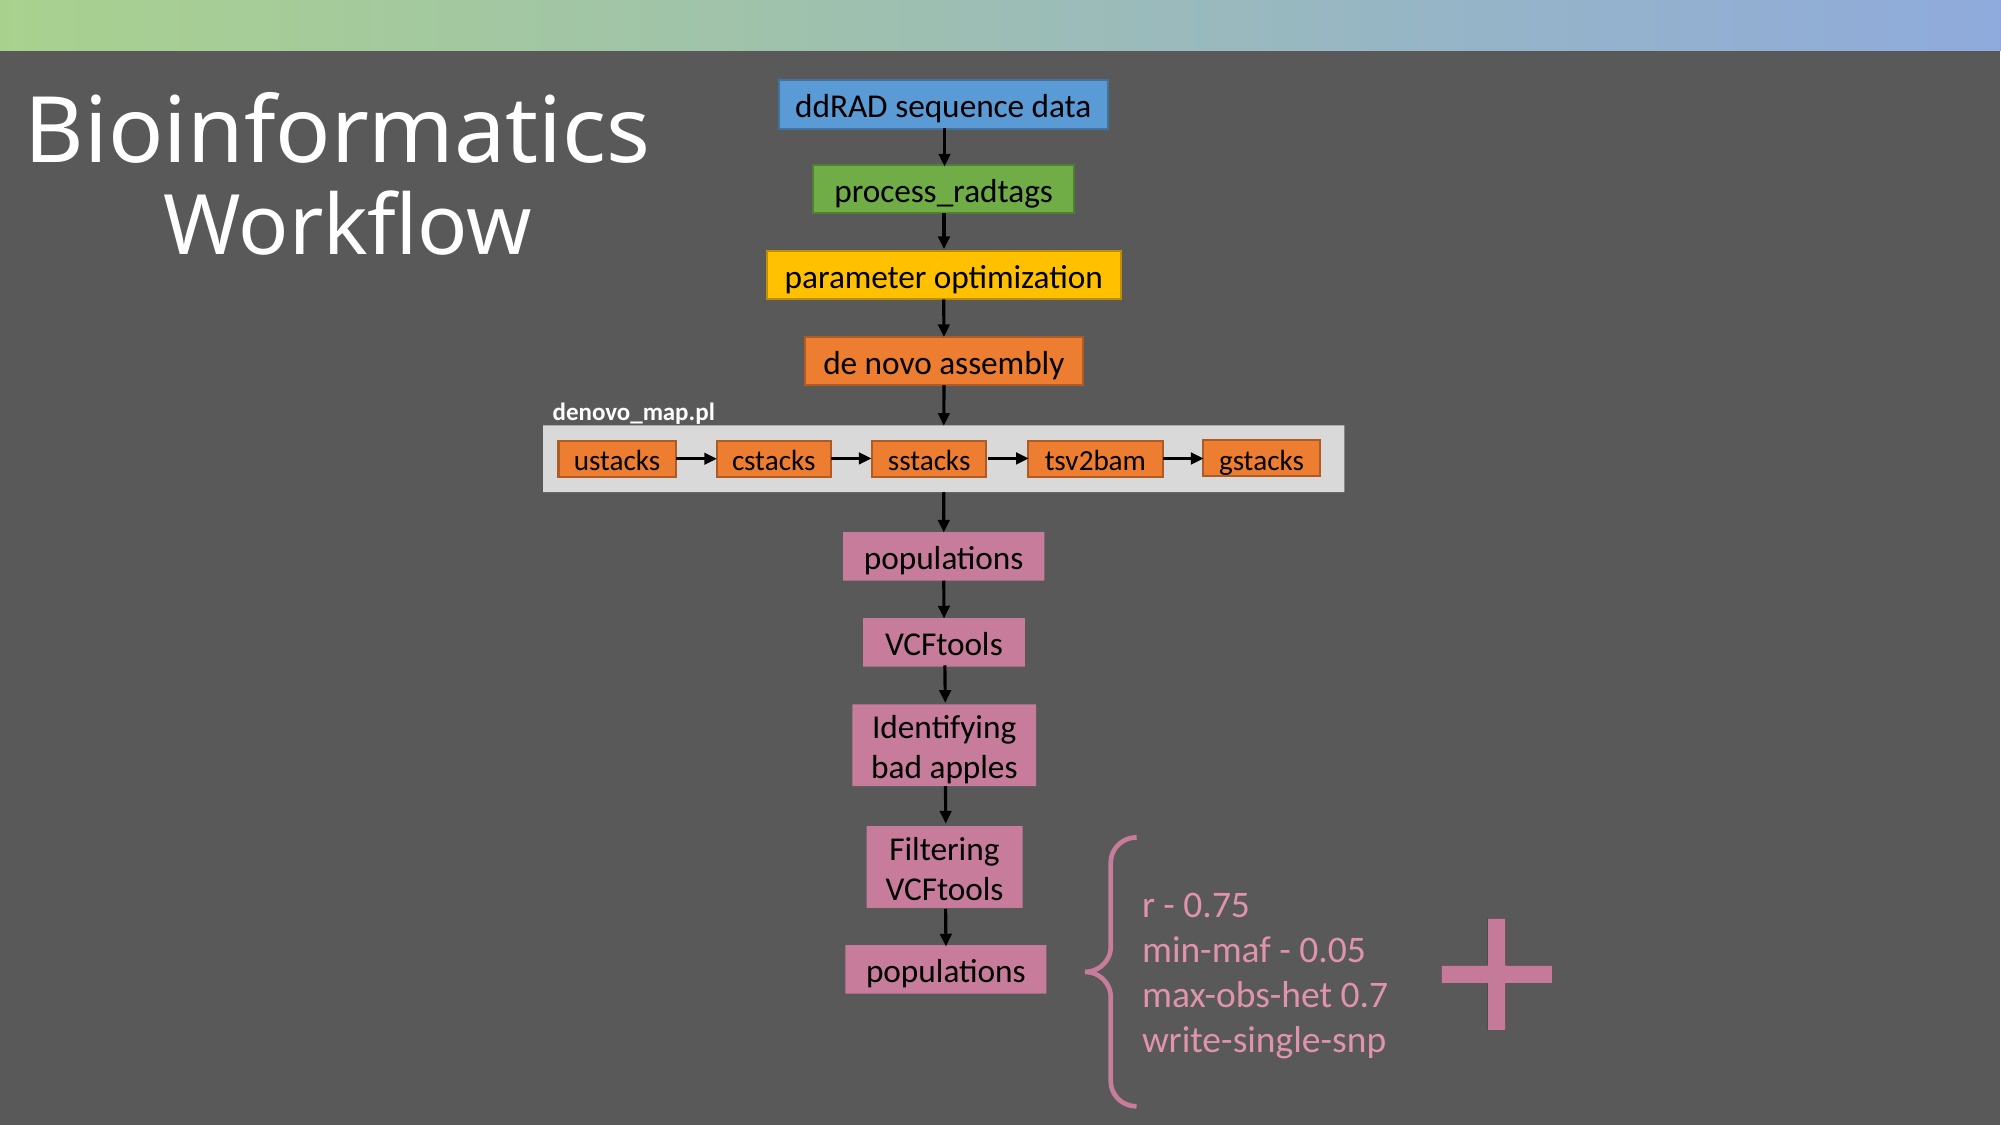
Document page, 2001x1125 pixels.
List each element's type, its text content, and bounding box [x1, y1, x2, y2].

text_box ddRAD sequence data [778, 79, 1109, 130]
text_box ustacks [557, 440, 677, 478]
text_box Filtering VCFtools [866, 825, 1024, 909]
text_box cstacks [716, 440, 832, 478]
text_box populations [842, 531, 1045, 582]
text_box gstacks [1202, 439, 1321, 477]
text_box r - 0.75 min-maf - 0.05 max-obs-het 0.7 write-single-snp [1127, 872, 1478, 1125]
text_box Workflow [148, 163, 628, 279]
picture [1431, 908, 1562, 1040]
text_box [0, 0, 2000, 52]
text_box Identifying bad apples [851, 703, 1037, 787]
text_box process_radtags [812, 164, 1075, 214]
text_box VCFtools [862, 617, 1026, 668]
text_box parameter optimization [766, 250, 1122, 300]
text_box [542, 424, 1345, 493]
text_box de novo assembly [804, 336, 1084, 386]
text_box [1084, 836, 1137, 1106]
text_box denovo_map.pl [537, 387, 906, 433]
text_box sstacks [871, 440, 987, 478]
text_box tsv2bam [1027, 440, 1164, 478]
text_box populations [844, 944, 1047, 995]
text_box Bioinformatics [10, 52, 1736, 269]
